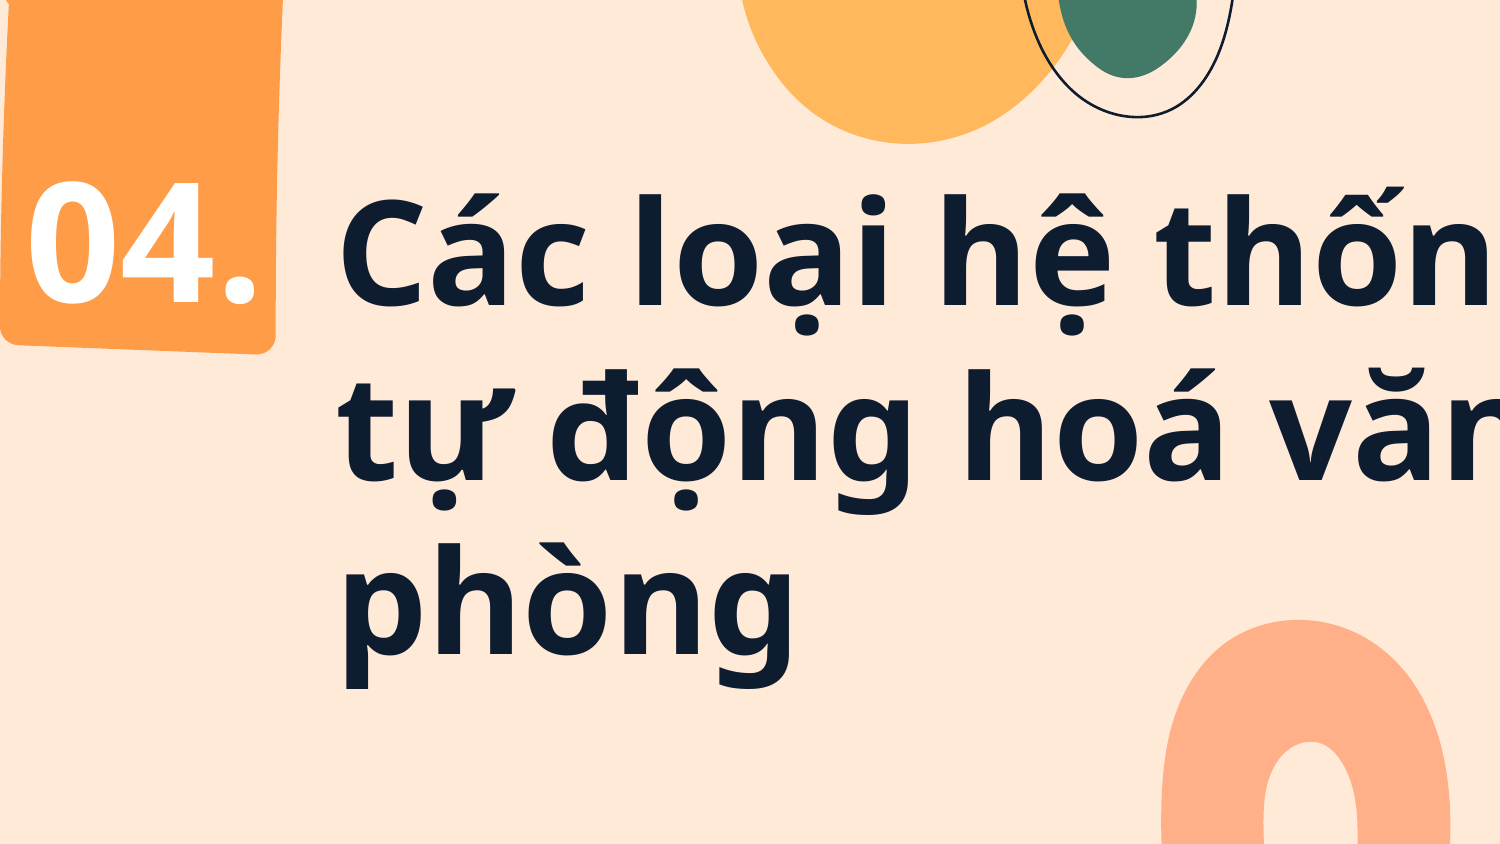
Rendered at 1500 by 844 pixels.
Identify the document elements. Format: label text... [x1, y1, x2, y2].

title Các loại hệ thống tự động hoá văn phòng [320, 133, 1500, 711]
text_box [0, 321, 276, 355]
text_box [2, 0, 283, 150]
title 04. [0, 150, 293, 321]
